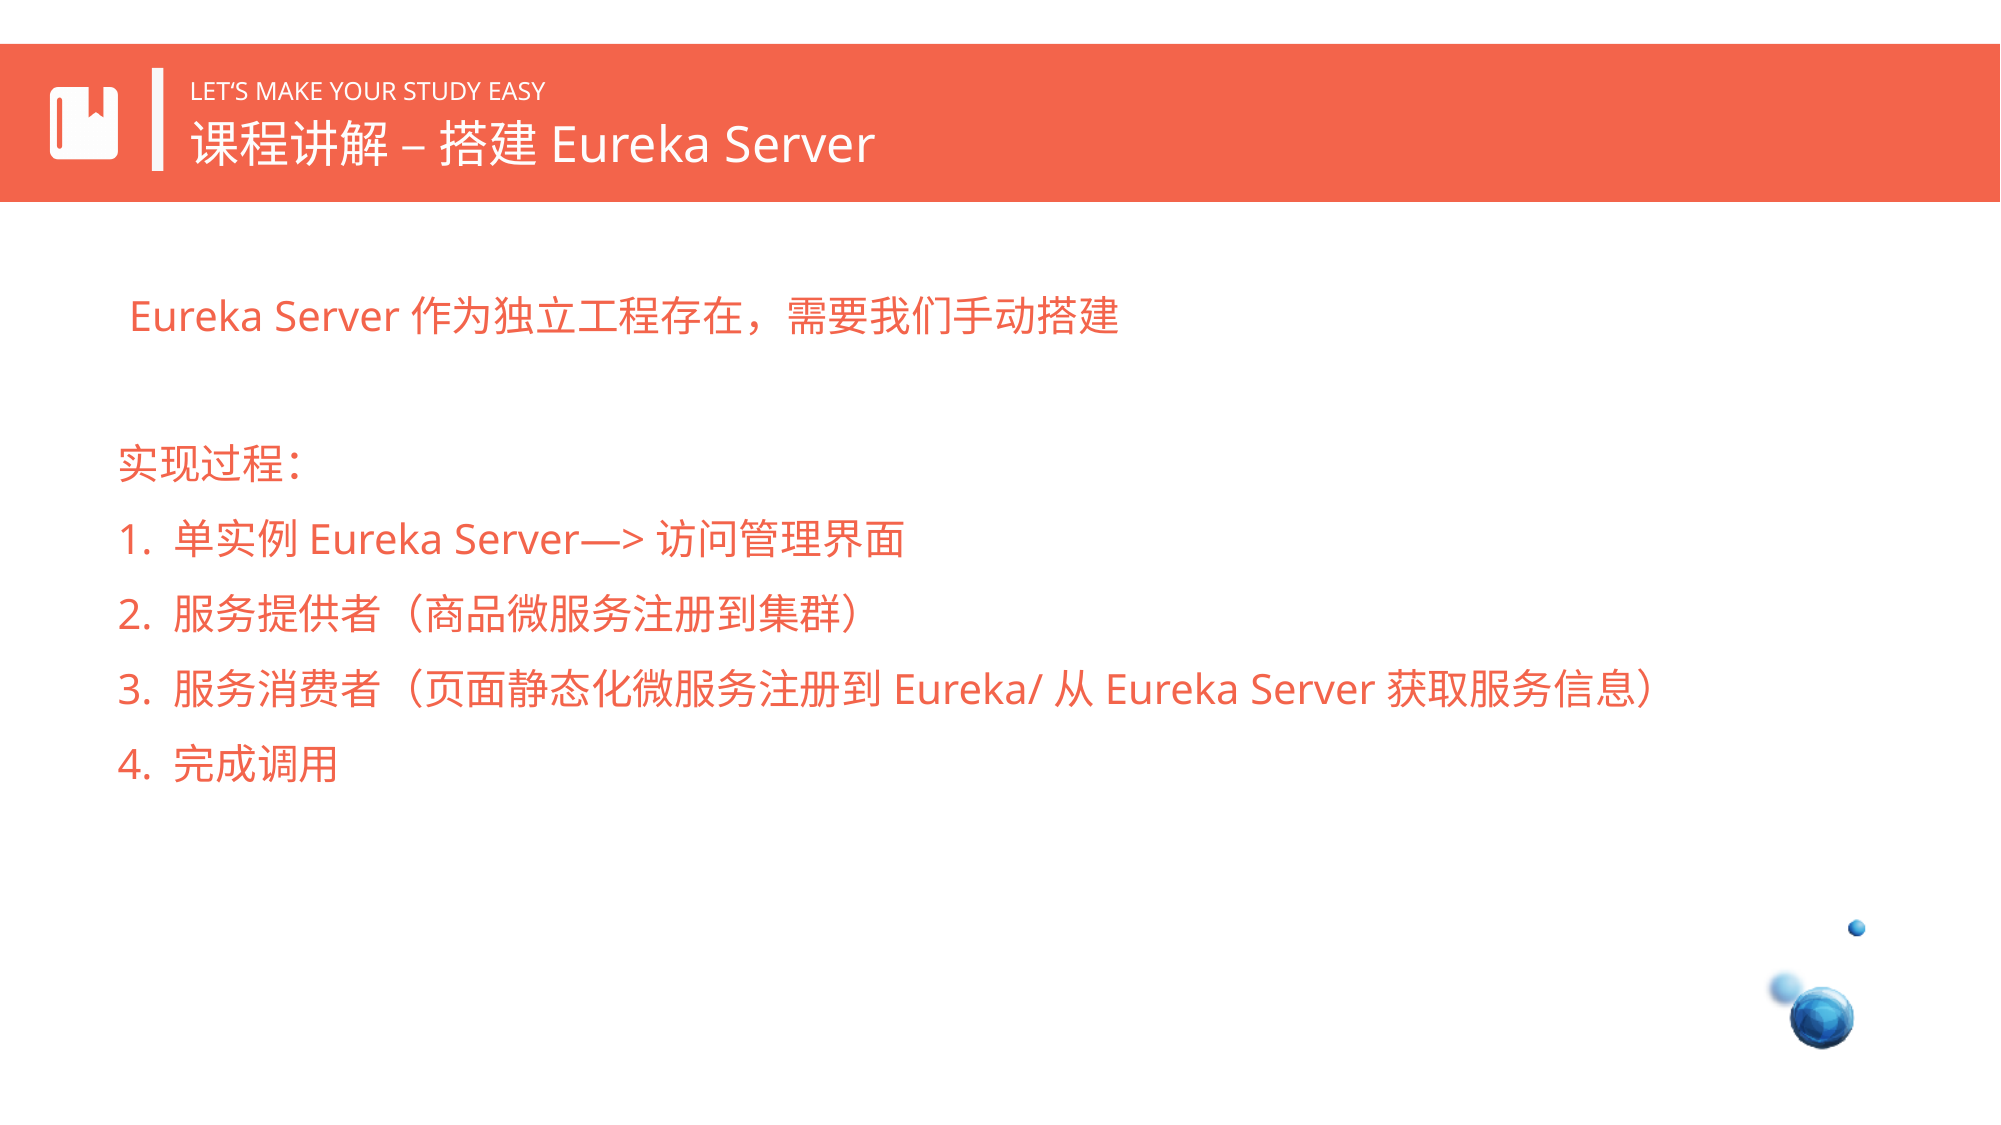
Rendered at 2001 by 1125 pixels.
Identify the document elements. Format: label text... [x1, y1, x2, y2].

picture [0, 0, 316, 253]
text_box 课程讲解 – 搭建Eureka Server [316, 117, 1326, 180]
text_box LET‘S MAKE YOUR STUDY EASY [316, 67, 893, 113]
text_box Eureka Server作为独立工程存在，需要我们手动搭建 [114, 256, 1135, 347]
picture [1186, 542, 2000, 1125]
text_box [316, 43, 2000, 203]
text_box 实现过程： 1. 单实例Eureka Server—>访问管理界面 2. 服务提供者（商品微服务注册到集群） 3. 服务消费者（页面静态化微服务注册到Eureka/从Eureka Server获取服务信息） 4. 完成调用 [102, 405, 1694, 795]
